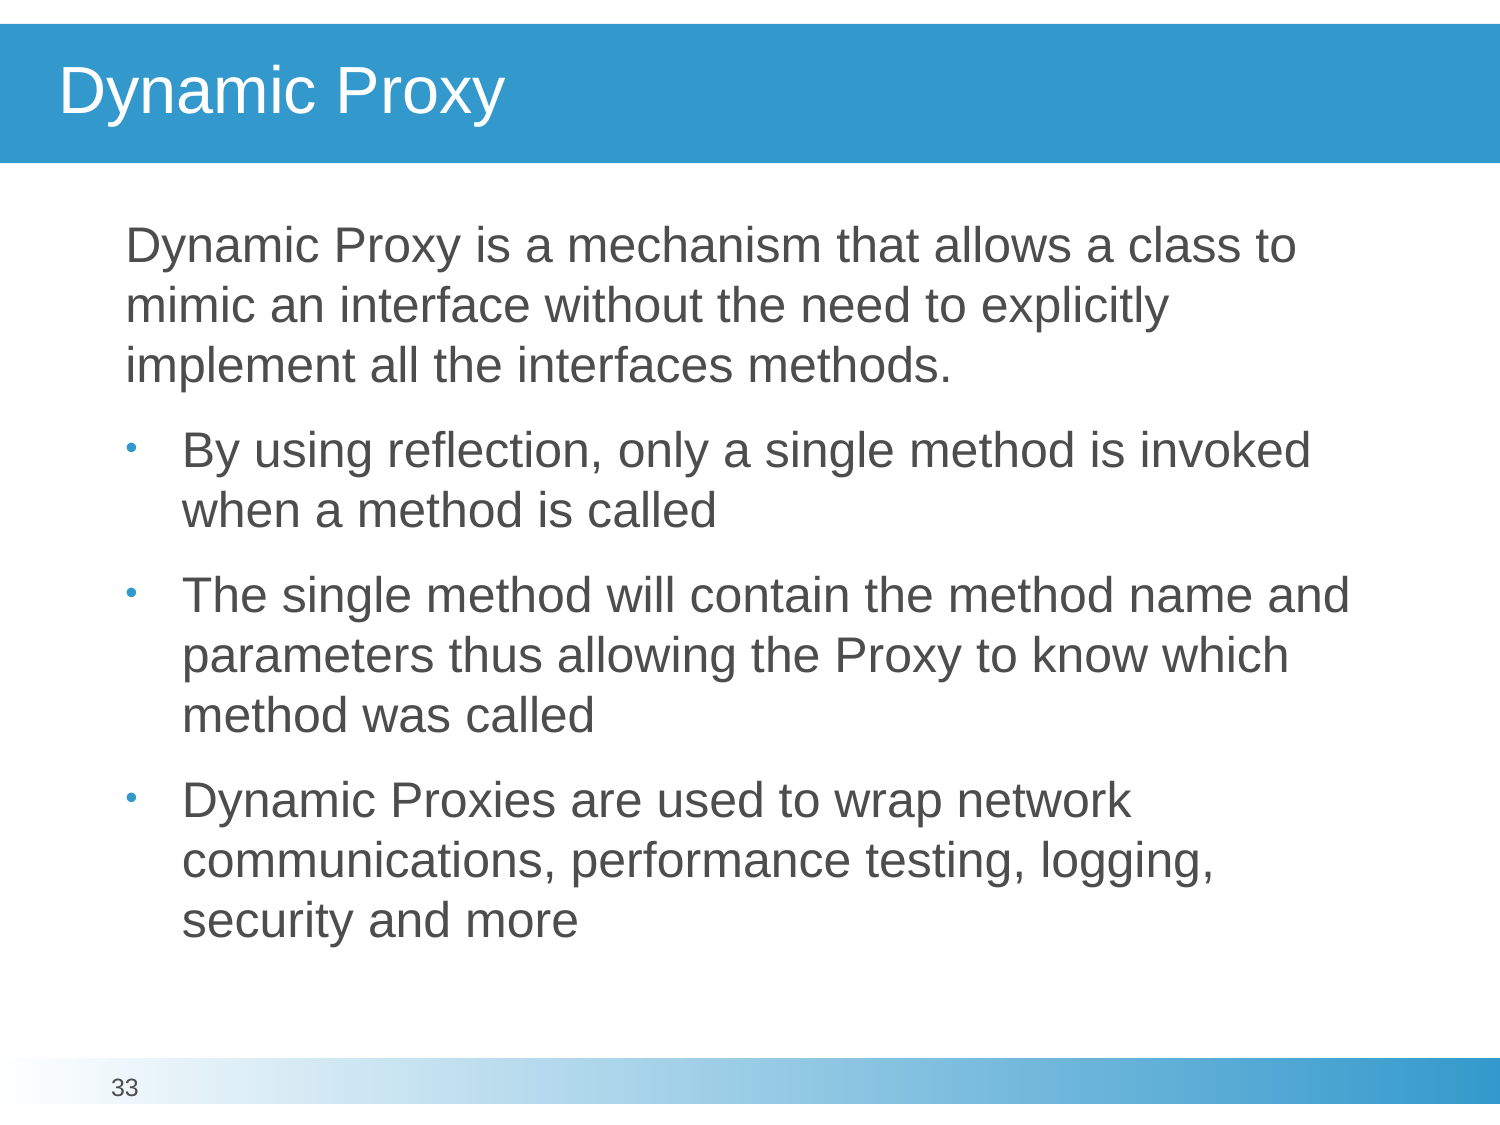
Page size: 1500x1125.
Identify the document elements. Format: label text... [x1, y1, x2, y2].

title Dynamic Proxy [0, 23, 1500, 164]
slide_number 33 [45, 1074, 205, 1122]
list Dynamic Proxy is a mechanism that allows a class to mimic an interface without the need to explicitly implement all the interfaces methods. By using reflection, only a single method is invoked when a method is called The single method will contain the method name and parameters thus allowing the Proxy to know which method was called Dynamic Proxies are used to wrap network communications, performance testing, logging, security and more [125, 212, 1376, 1031]
